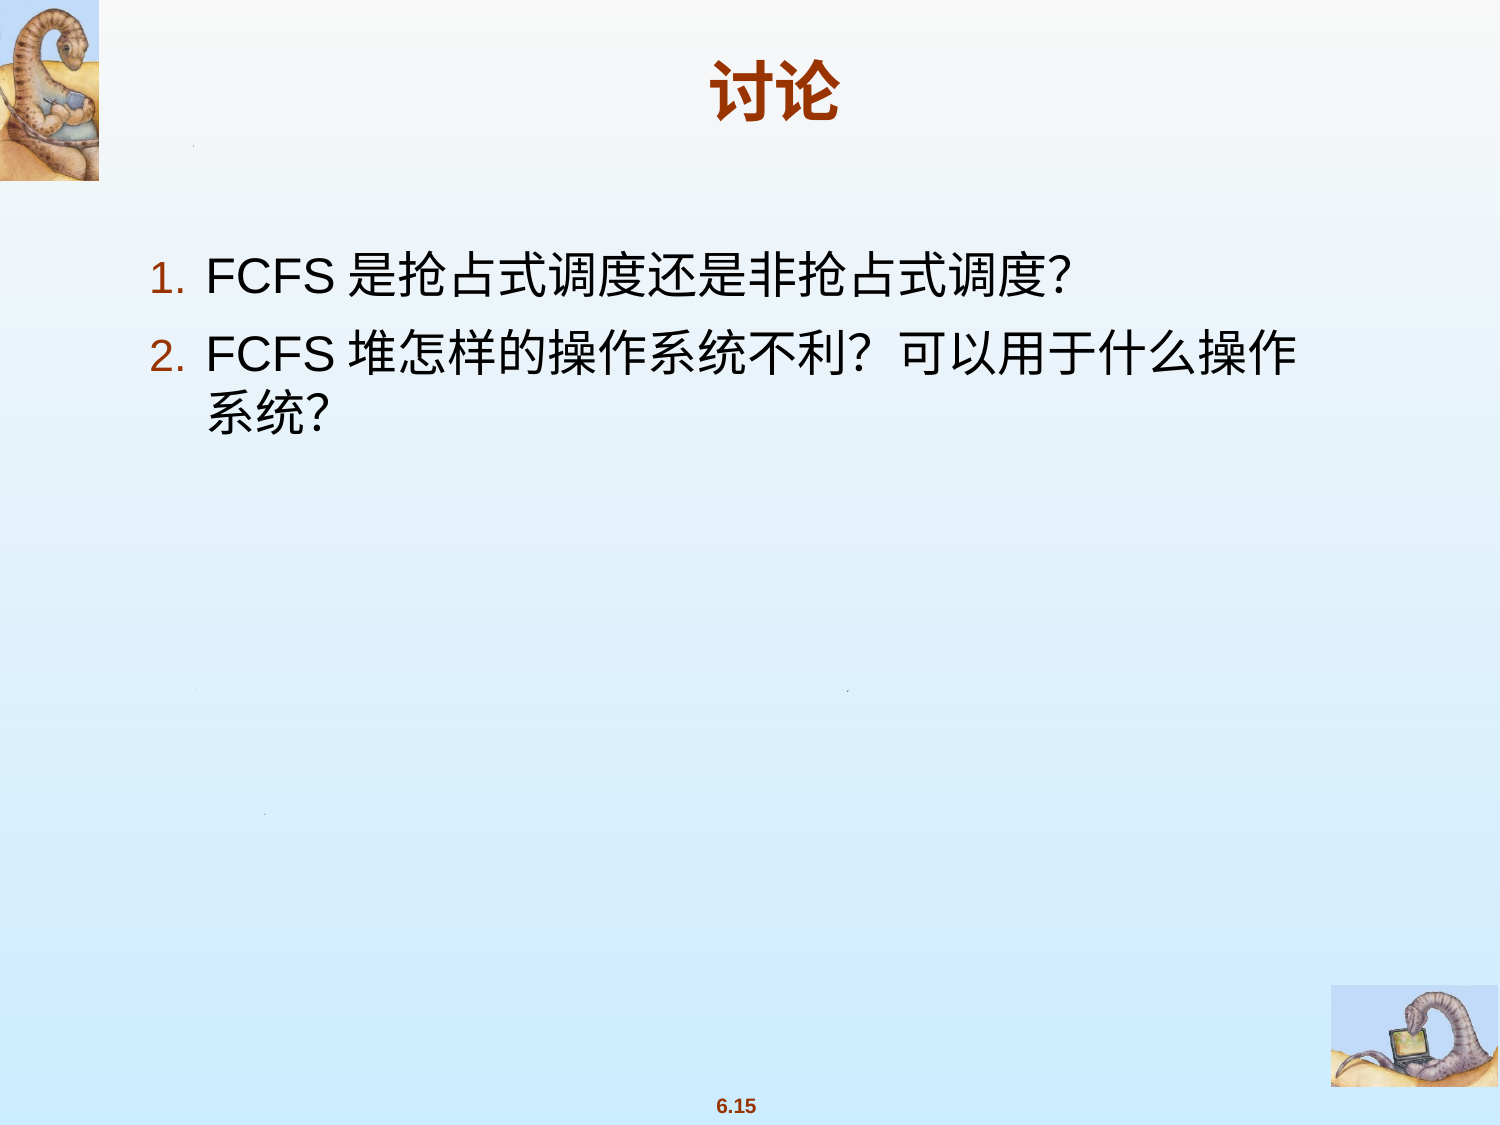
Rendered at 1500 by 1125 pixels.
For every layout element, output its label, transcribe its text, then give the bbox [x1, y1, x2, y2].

picture [1331, 985, 1498, 1087]
picture [0, 0, 99, 181]
title 讨论 [112, 37, 1438, 138]
list FCFS是抢占式调度还是非抢占式调度？ FCFS堆怎样的操作系统不利？可以用于什么操作系统？ [134, 236, 1341, 711]
